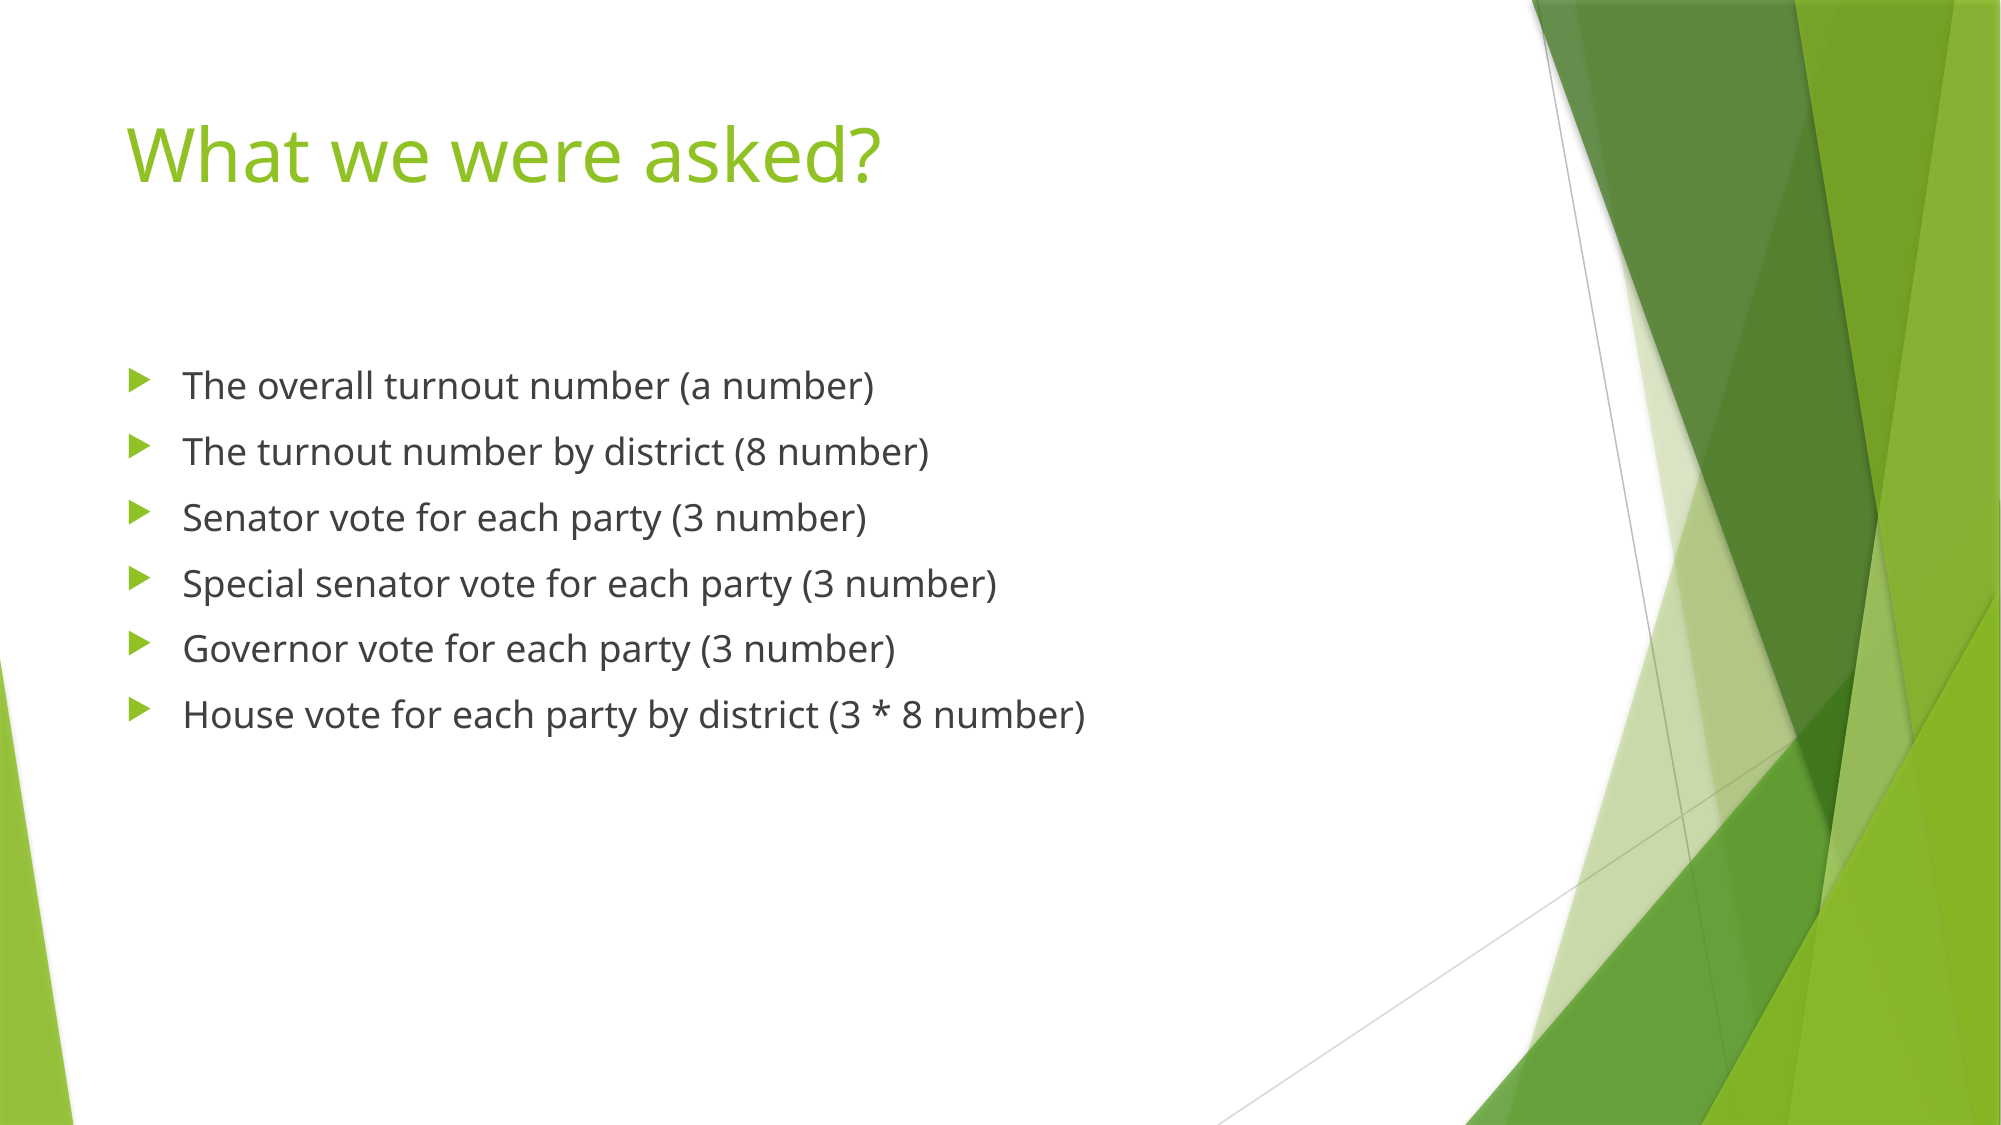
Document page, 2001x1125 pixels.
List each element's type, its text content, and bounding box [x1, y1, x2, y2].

title What we were asked? [111, 99, 1522, 317]
list The overall turnout number (a number) The turnout number by district (8 number) Senator vote for each party (3 number) Special senator vote for each party (3 number) Governor vote for each party (3 number) House vote for each party by district (3 * 8 number) [111, 354, 1522, 992]
